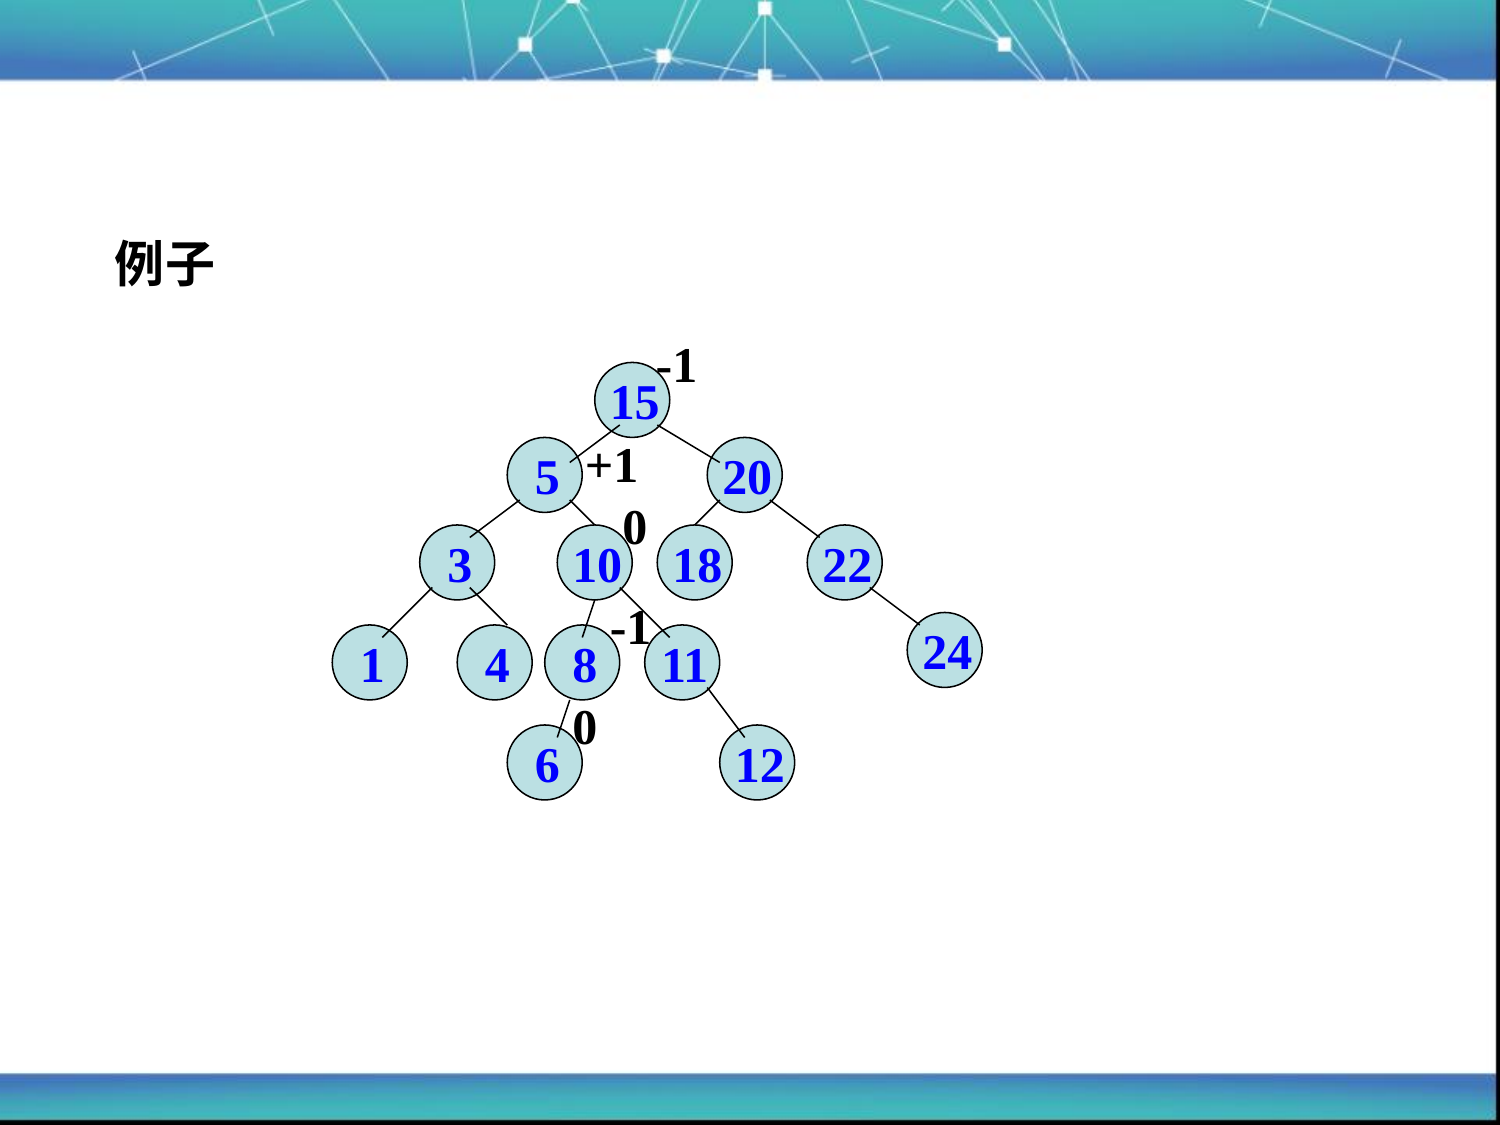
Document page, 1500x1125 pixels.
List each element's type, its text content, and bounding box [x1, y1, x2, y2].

picture [0, 0, 1500, 1125]
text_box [332, 324, 988, 800]
list 例子 [99, 224, 1375, 1000]
